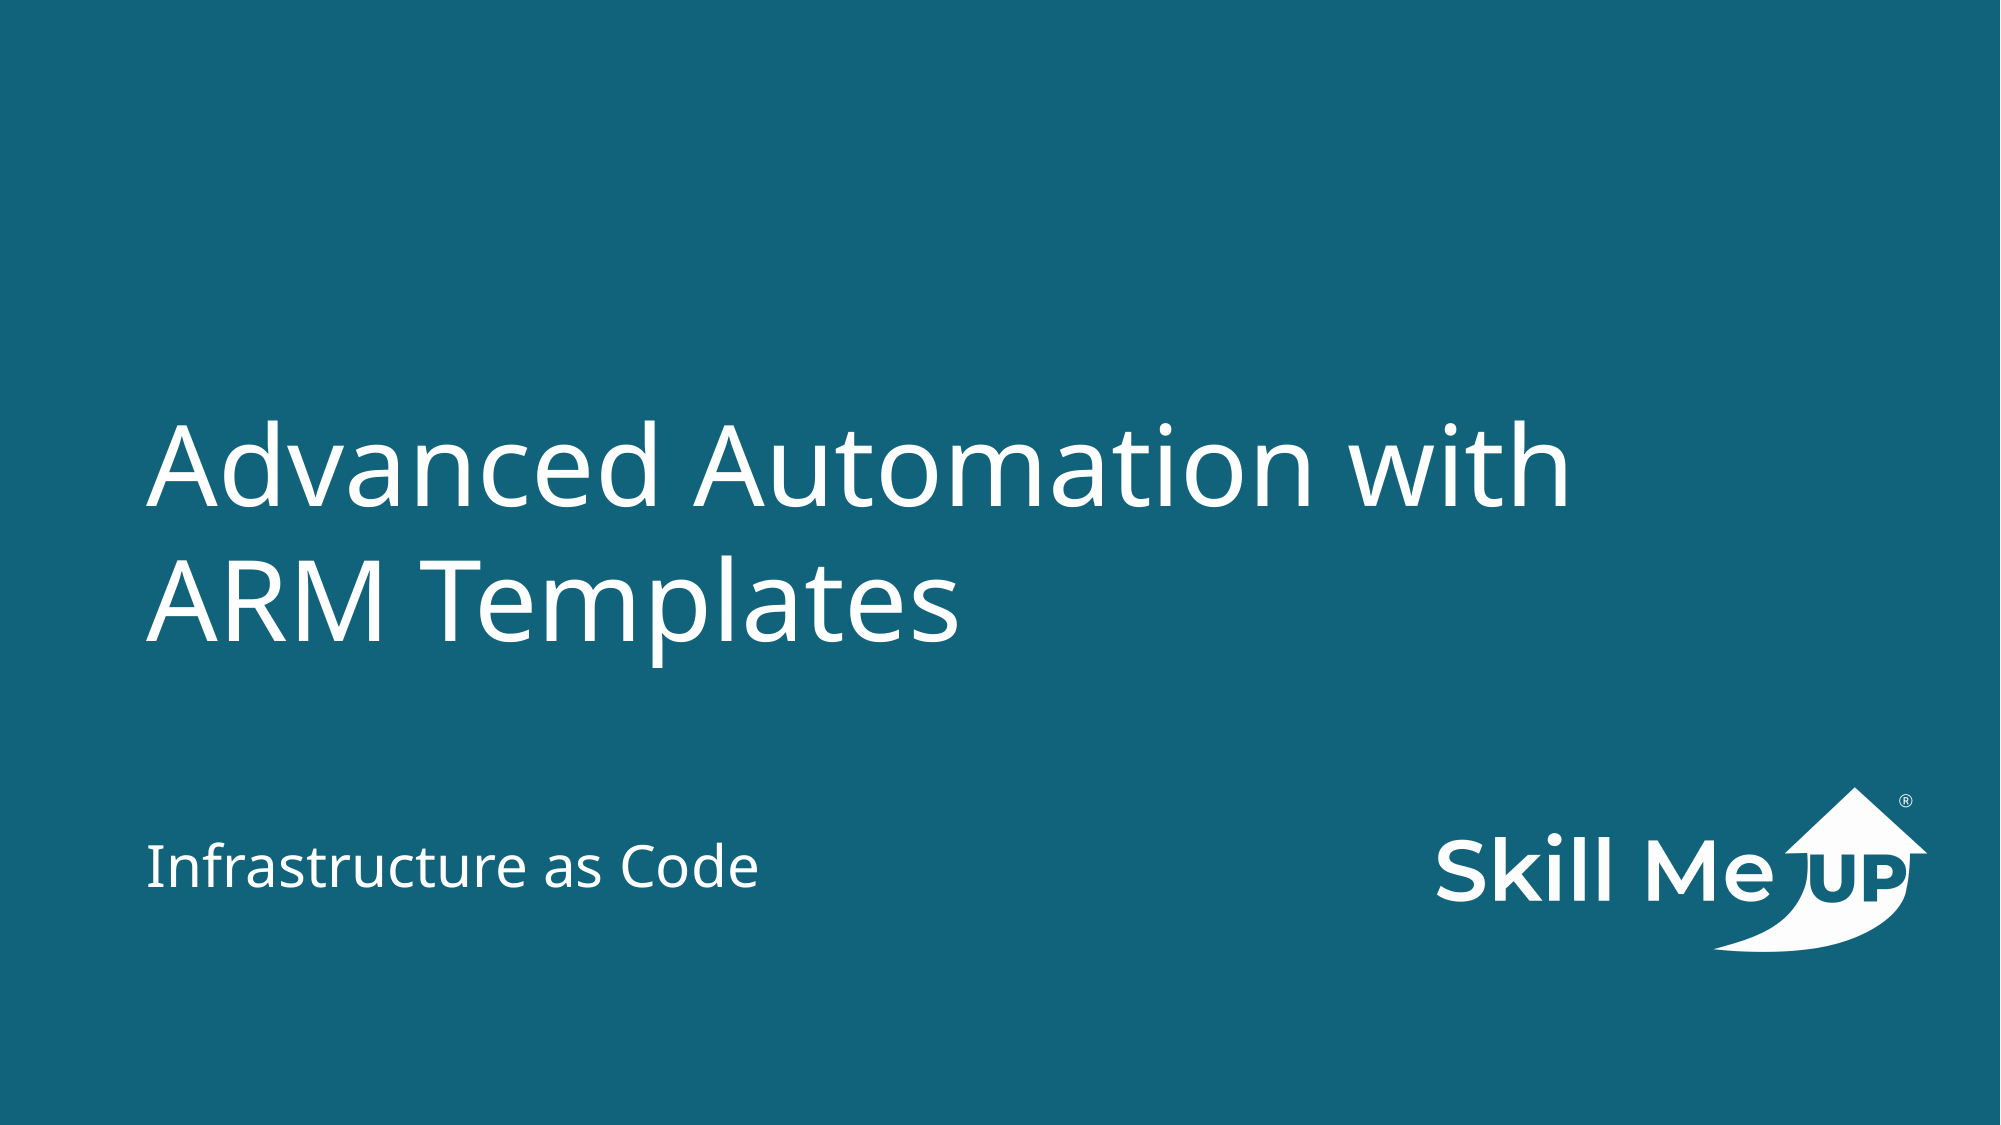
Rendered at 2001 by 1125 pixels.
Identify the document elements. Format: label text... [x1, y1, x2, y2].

list Advanced Automation with ARM Templates [146, 394, 1720, 667]
list Infrastructure as Code [146, 828, 1006, 900]
picture [1418, 763, 1946, 975]
